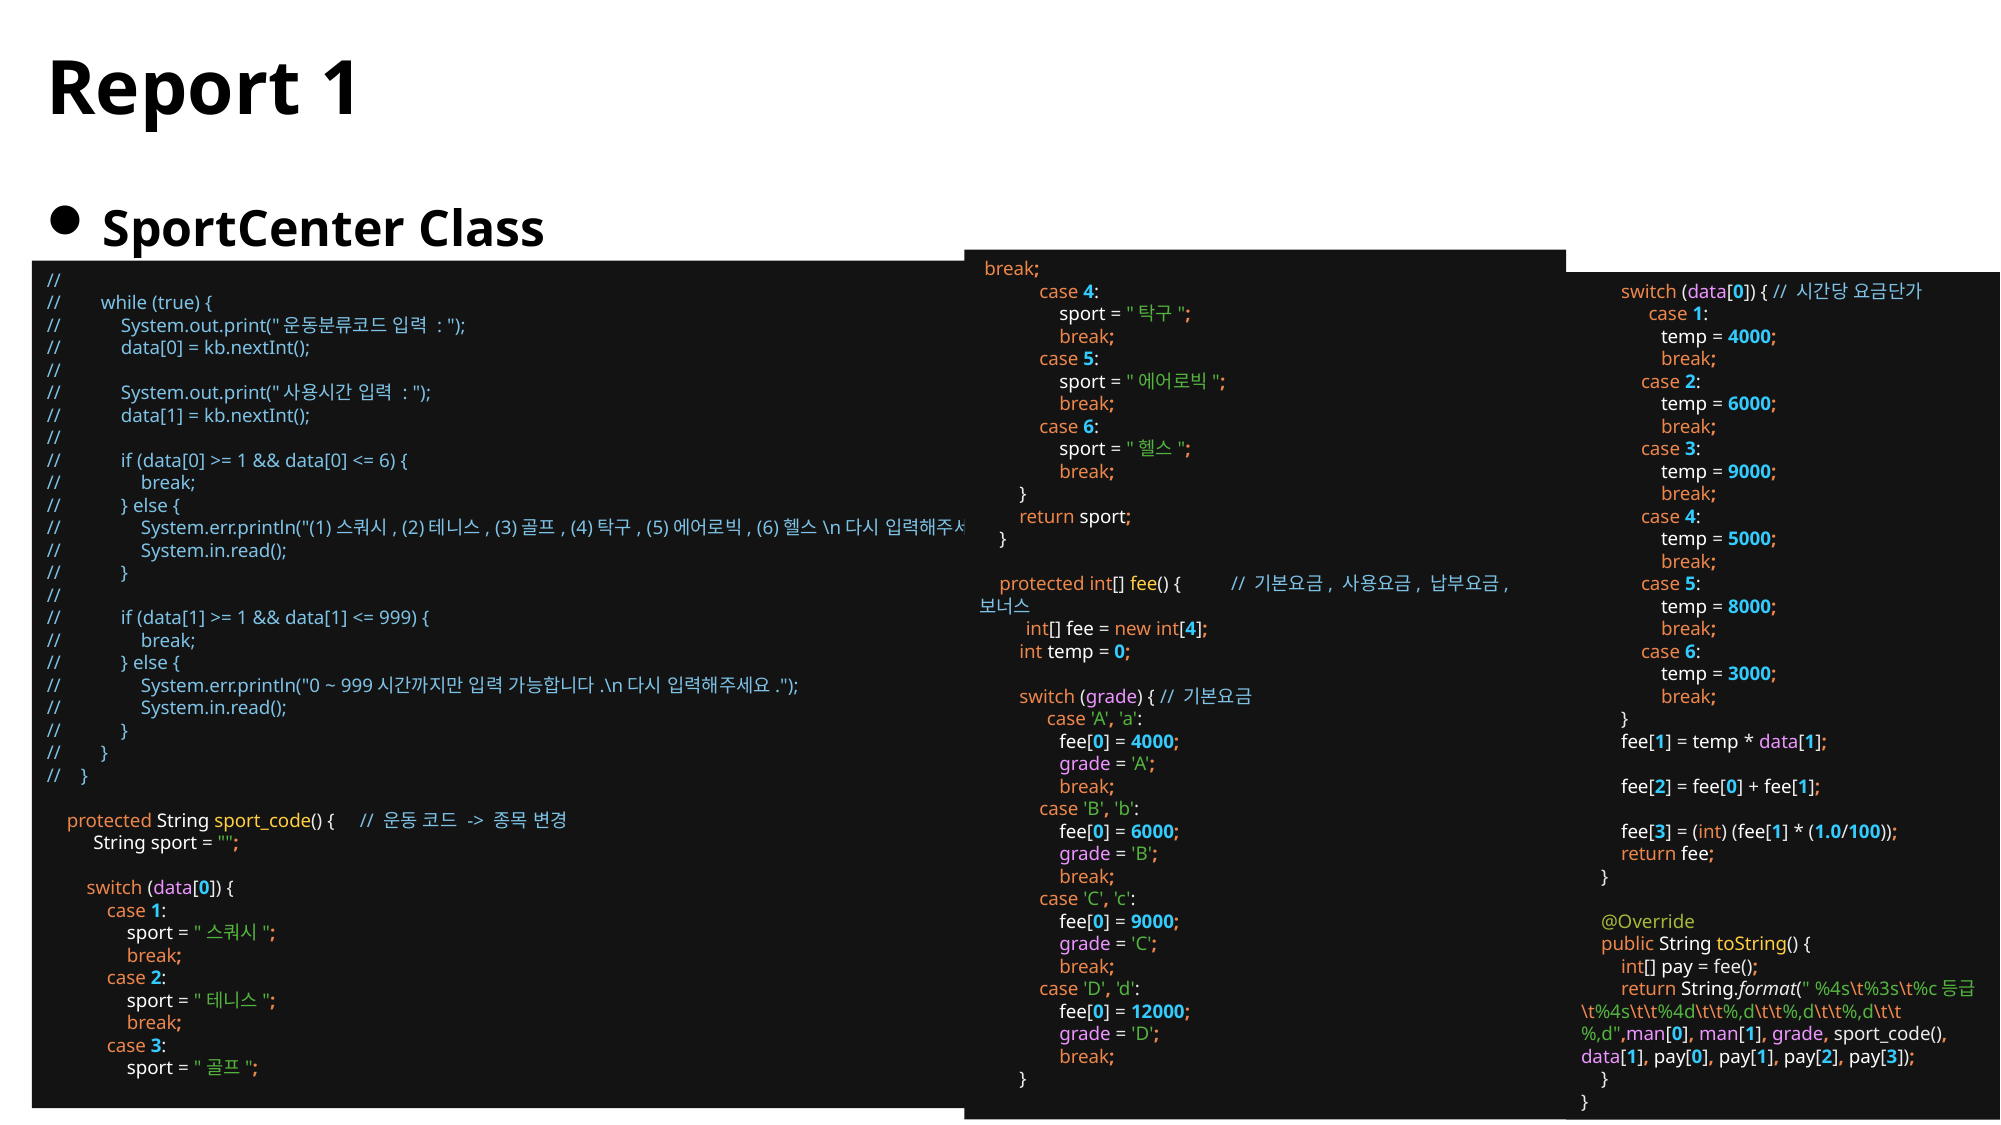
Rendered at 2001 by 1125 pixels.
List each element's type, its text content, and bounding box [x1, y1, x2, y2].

text_box // // while (true) { // System.out.print("운동분류코드 입력 : "); // data[0] = kb.nextInt(); // // System.out.print("사용시간 입력 : "); // data[1] = kb.nextInt(); // // if (data[0] >= 1 && data[0] <= 6) { // break; // } else { // System.err.println("(1)스쿼시, (2)테니스, (3)골프, (4)탁구, (5)에어로빅, (6)헬스\n다시 입력해주세요."); // System.in.read(); // } // // if (data[1] >= 1 && data[1] <= 999) { // break; // } else { // System.err.println("0 ~ 999시간까지만 입력 가능합니다.\n다시 입력해주세요."); // System.in.read(); // } // } // } protected String sport_code() { // 운동 코드 -> 종목 변경 String sport = ""; switch (data[0]) { case 1: sport = "스쿼시"; break; case 2: sport = "테니스"; break; case 3: sport = "골프"; [31, 260, 964, 1109]
text_box break; case 4: sport = "탁구"; break; case 5: sport = "에어로빅"; break; case 6: sport = "헬스"; break; } return sport; } protected int[] fee() { // 기본요금, 사용요금, 납부요금, 보너스 int[] fee = new int[4]; int temp = 0; switch (grade) { // 기본요금 case 'A', 'a': fee[0] = 4000; grade = 'A'; break; case 'B', 'b': fee[0] = 6000; grade = 'B'; break; case 'C', 'c': fee[0] = 9000; grade = 'C'; break; case 'D', 'd': fee[0] = 12000; grade = 'D'; break; } [964, 249, 1567, 1120]
text_box SportCenter Class [31, 188, 634, 260]
text_box switch (data[0]) { // 시간당 요금단가 case 1: temp = 4000; break; case 2: temp = 6000; break; case 3: temp = 9000; break; case 4: temp = 5000; break; case 5: temp = 8000; break; case 6: temp = 3000; break; } fee[1] = temp * data[1]; fee[2] = fee[0] + fee[1]; fee[3] = (int) (fee[1] * (1.0/100)); return fee; } @Override public String toString() { int[] pay = fee(); return String.format(" %4s\t%3s\t%c등급\t%4s\t\t%4d\t\t%,d\t\t%,d\t\t%,d\t\t%,d",man[0], man[1], grade, sport_code(), data[1], pay[0], pay[1], pay[2], pay[3]); } } [1566, 272, 2000, 1120]
text_box Report 1 [31, 32, 675, 138]
